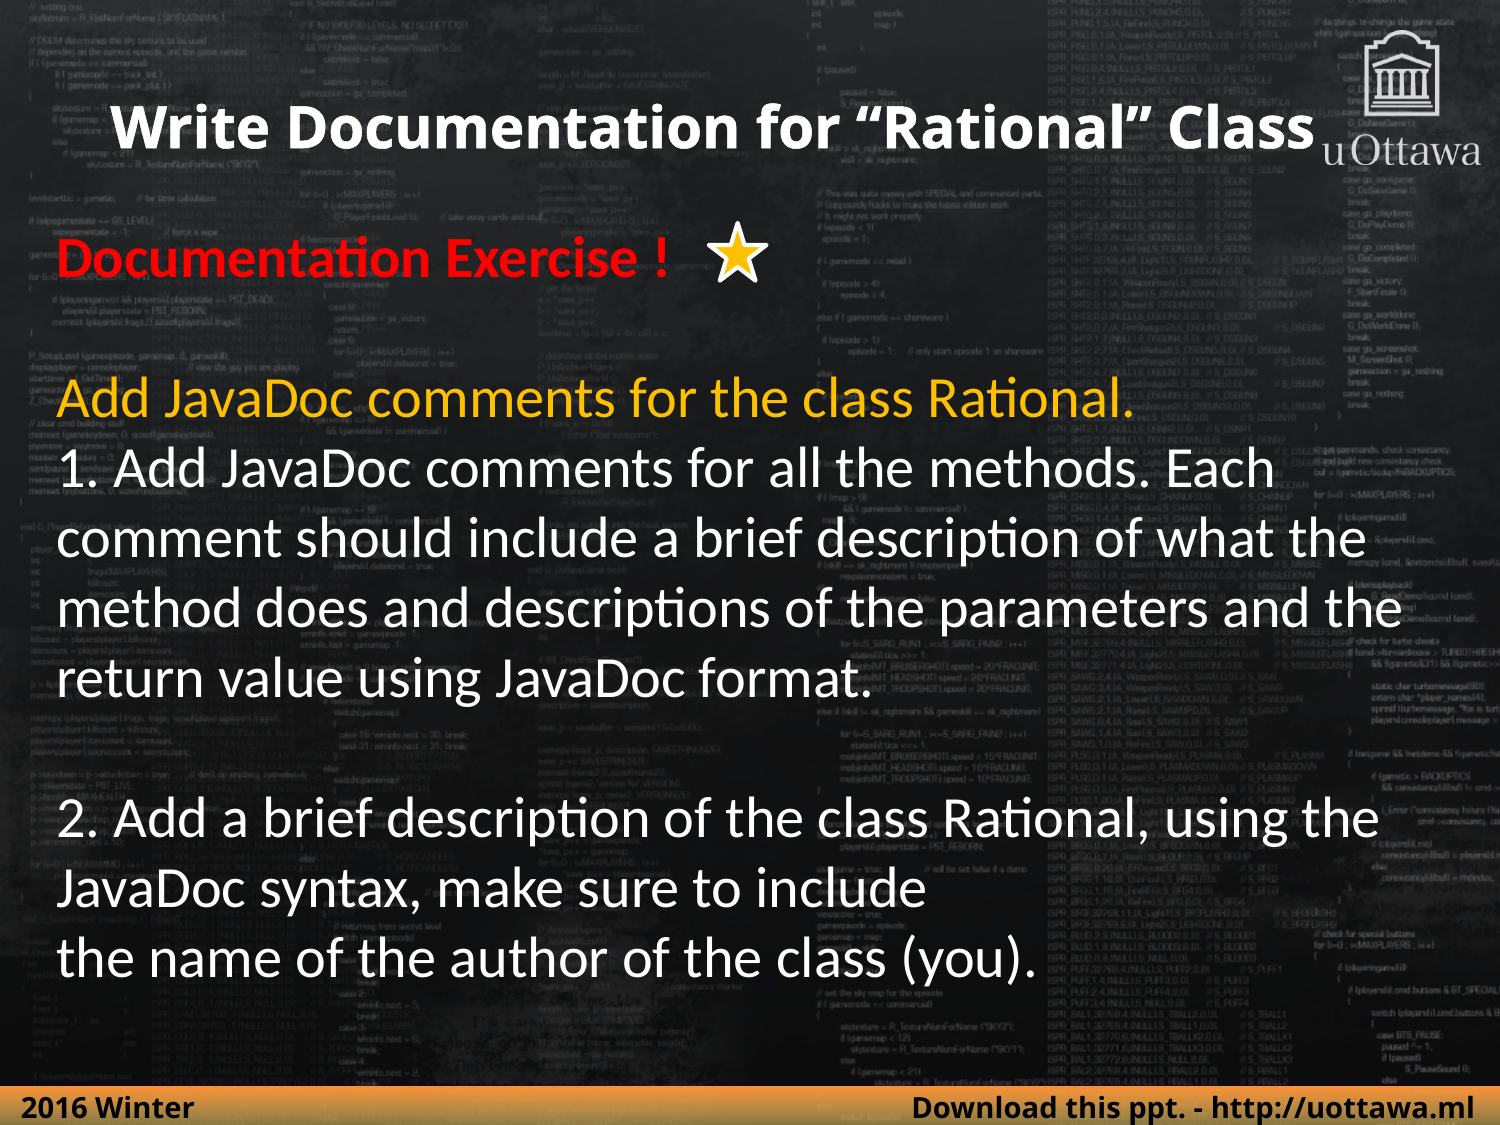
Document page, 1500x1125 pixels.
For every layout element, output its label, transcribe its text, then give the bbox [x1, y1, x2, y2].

text_box Download this ppt. - http://uottawa.ml [668, 1082, 1500, 1125]
text_box [706, 220, 769, 283]
title Write Documentation for “Rational” Class [37, 30, 1321, 219]
picture [0, 0, 1500, 1086]
text_box 2016 Winter [5, 1082, 668, 1125]
text_box [0, 1086, 5, 1125]
text_box Documentation Exercise ! Add JavaDoc comments for the class Rational. 1. Add JavaDoc comments for all the methods. Each comment should include a brief description of what the method does and descriptions of the parameters and the return value using JavaDoc format. 2. Add a brief description of the class Rational, using the JavaDoc syntax, make sure to include the name of the author of the class (you). [41, 141, 1439, 1057]
